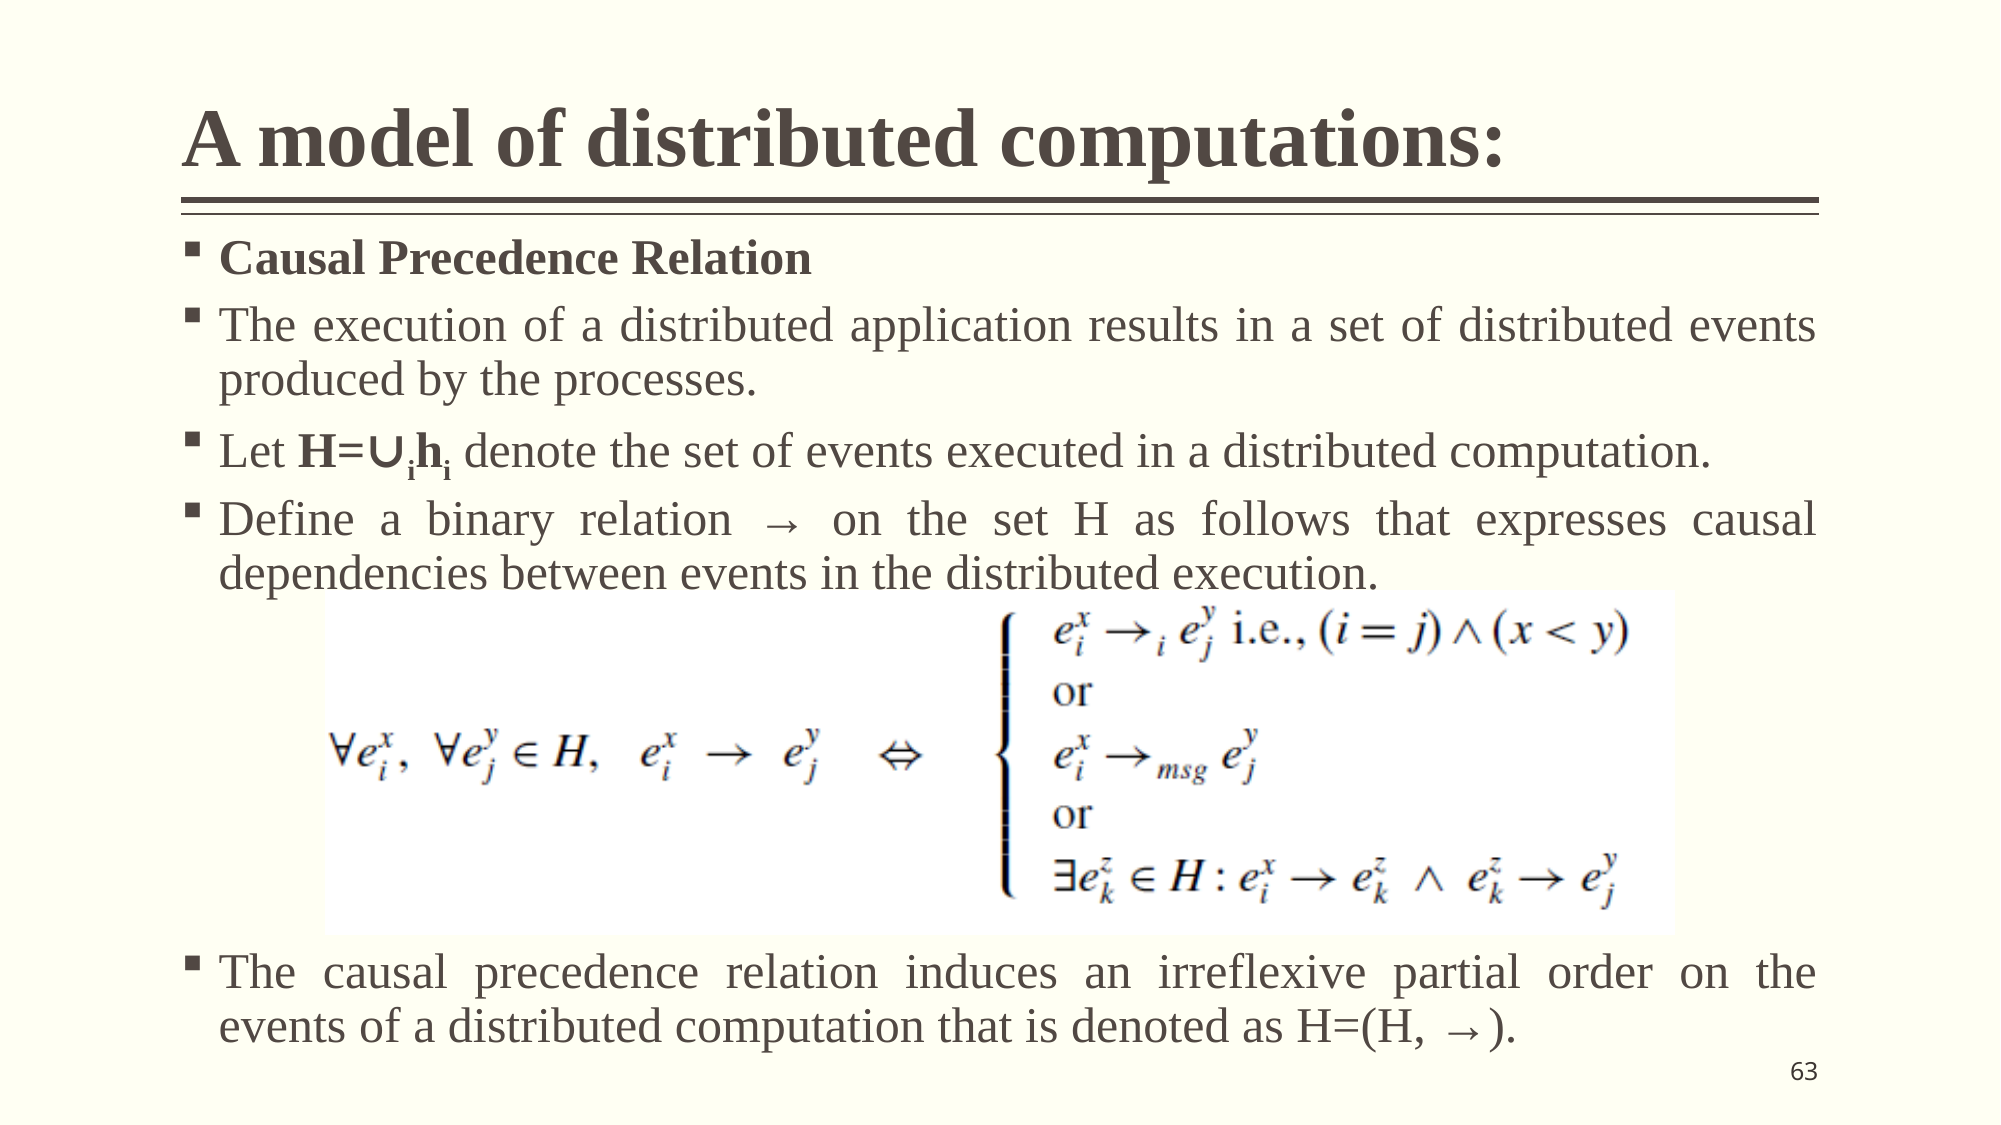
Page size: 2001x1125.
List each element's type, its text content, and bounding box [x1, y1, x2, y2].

list Causal Precedence Relation The execution of a distributed application results in a set of distributed events produced by the processes. Let H=∪ihi denote the set of events executed in a distributed computation. Define a binary relation → on the set H as follows that expresses causal dependencies between events in the distributed execution. The causal precedence relation induces an irreflexive partial order on the events of a distributed computation that is denoted as H=(H, →). [181, 224, 1819, 1043]
slide_number 63 [1518, 1042, 1819, 1103]
title A model of distributed computations: [181, 83, 1819, 193]
picture [325, 590, 1675, 935]
